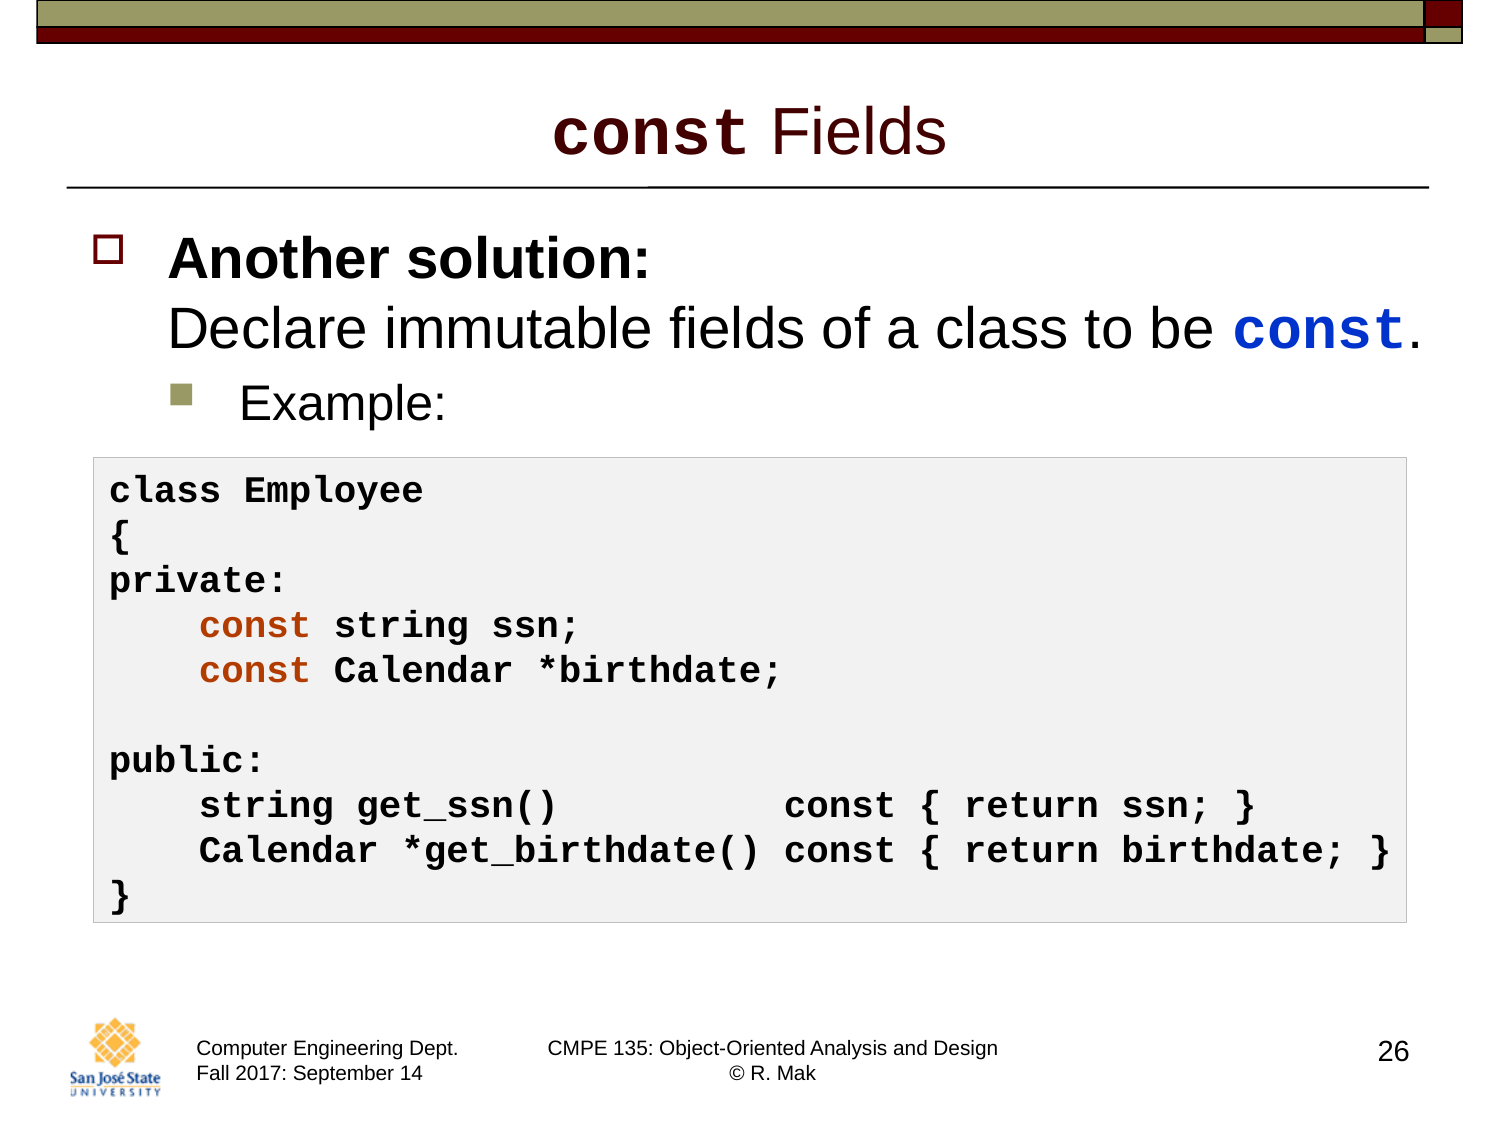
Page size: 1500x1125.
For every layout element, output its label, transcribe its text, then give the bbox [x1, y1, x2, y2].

picture [60, 1012, 166, 1112]
list Another solution: Declare immutable fields of a class to be const. Example: [75, 212, 1440, 443]
slide_number 26 [1335, 1025, 1425, 1100]
title const Fields [75, 67, 1425, 175]
text_box class Employee { private: const string ssn; const Calendar *birthdate; public: string get_ssn() const { return ssn; } Calendar *get_birthdate() const { return birthdate; } } [93, 457, 1407, 923]
